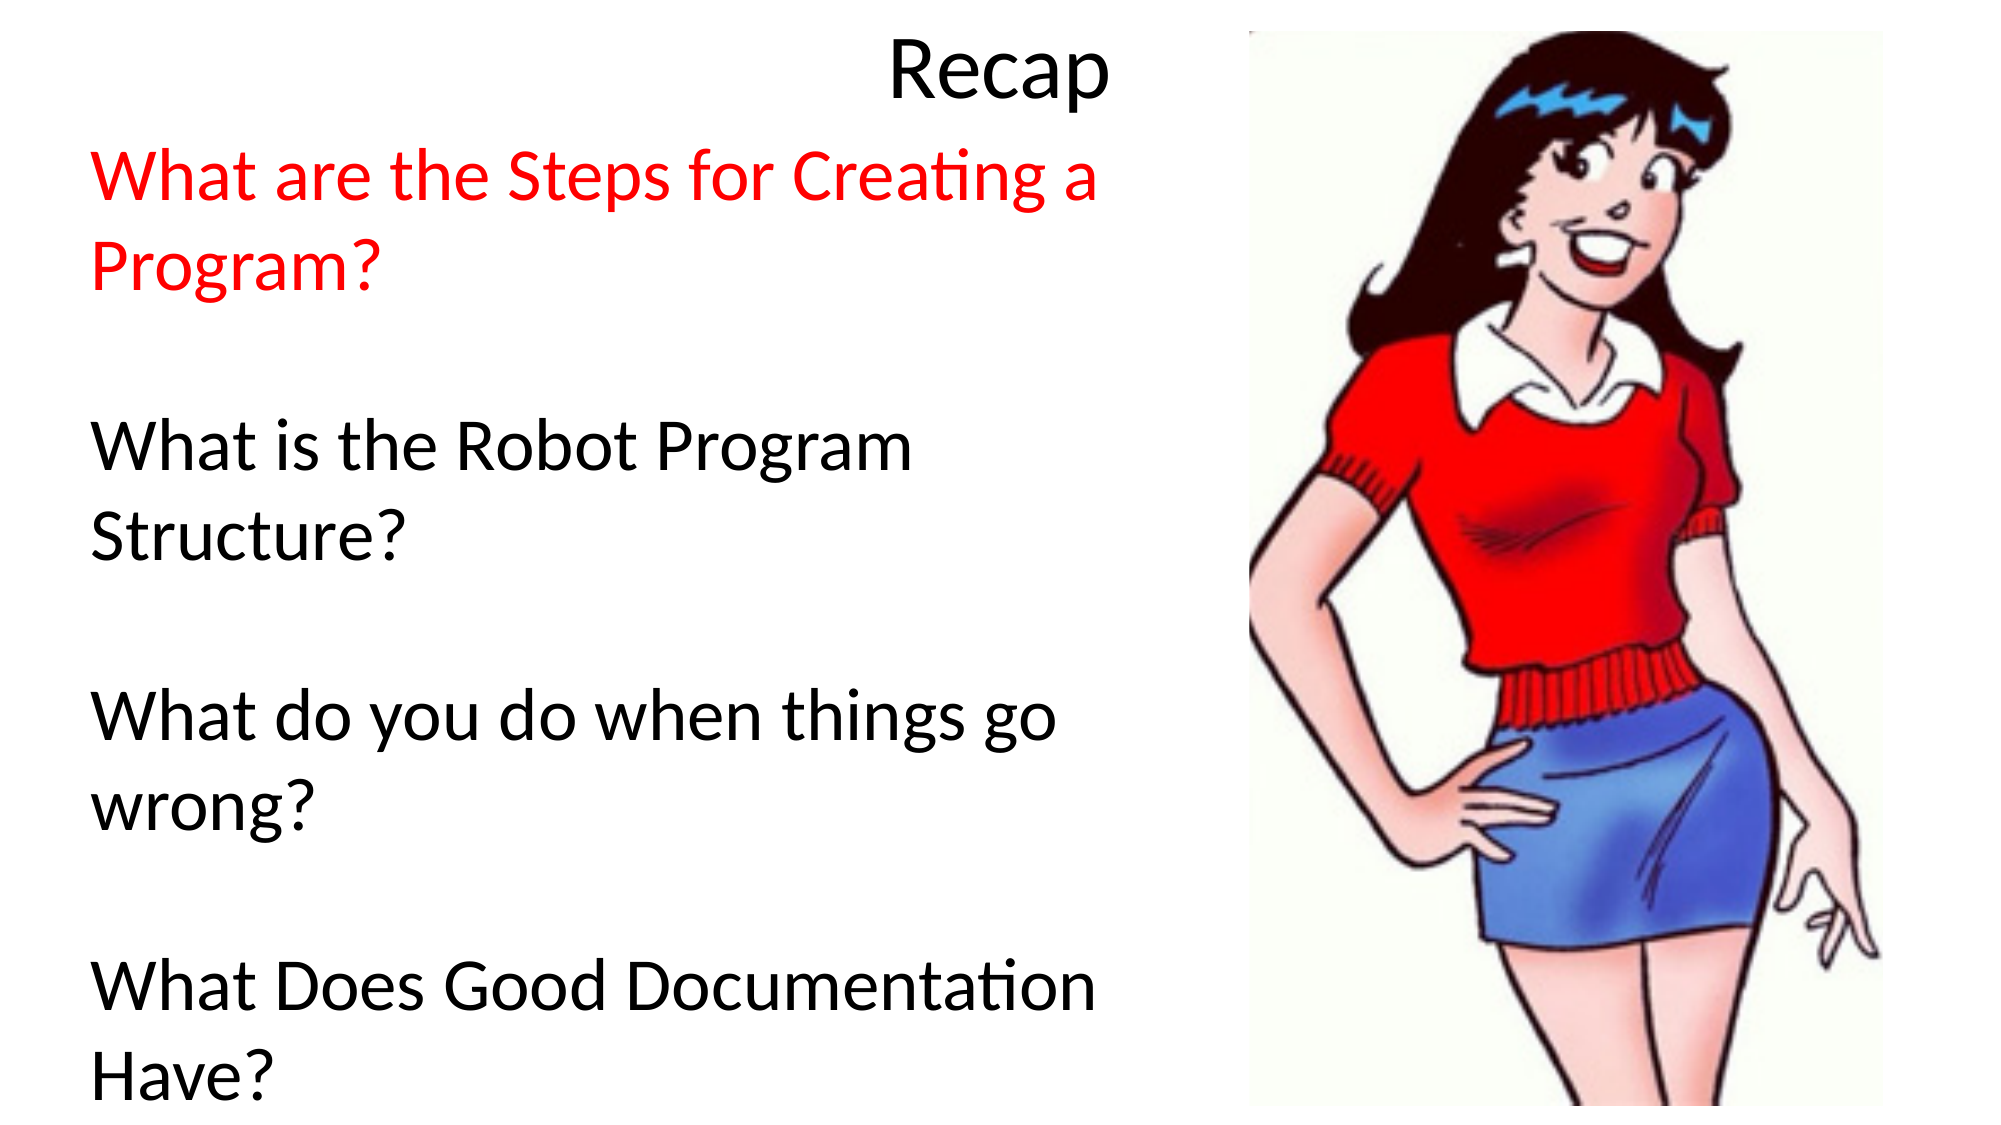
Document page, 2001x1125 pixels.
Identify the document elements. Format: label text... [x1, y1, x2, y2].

text_box What are the Steps for Creating a Program? What is the Robot Program Structure? What do you do when things go wrong? What Does Good Documentation Have? [75, 118, 1236, 1123]
picture [1249, 31, 1883, 1106]
text_box Recap [0, 0, 2000, 125]
